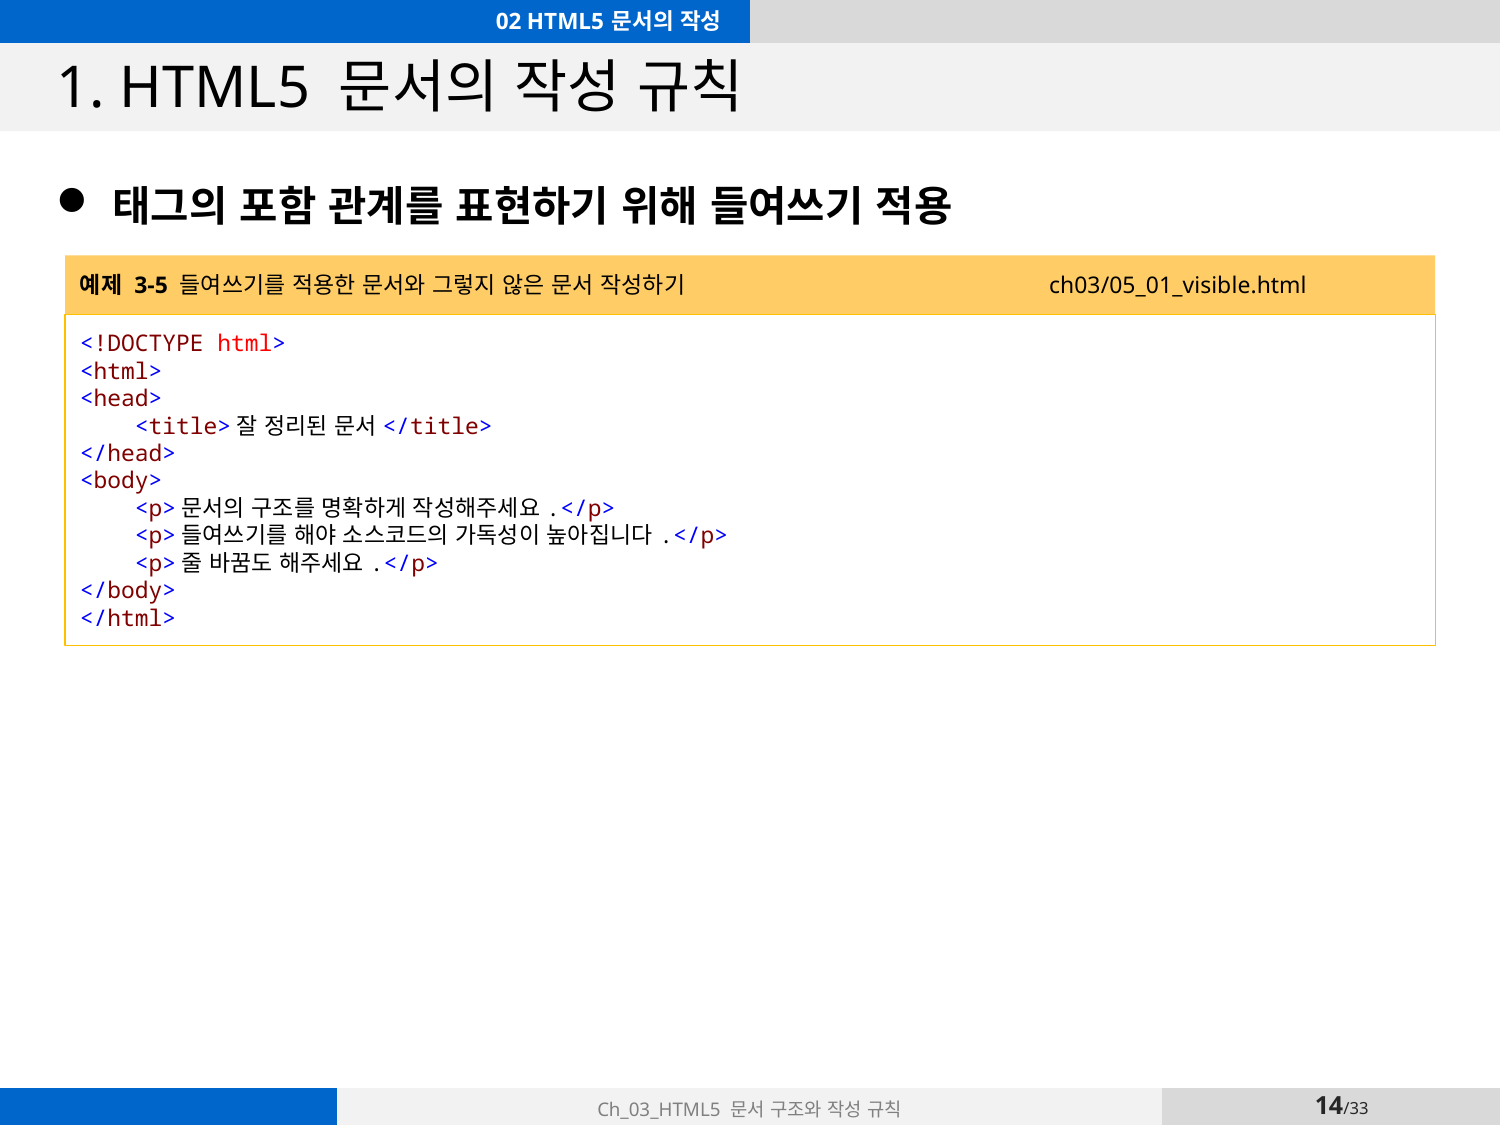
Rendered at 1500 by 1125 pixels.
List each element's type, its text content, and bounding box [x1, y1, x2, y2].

text_box 02 HTML5 문서의 작성 [0, 0, 743, 43]
text_box <!DOCTYPE html> <html> <head> <title>잘 정리된 문서</title> </head> <body> <p>문서의 구조를 명확하게 작성해주세요.</p> <p>들여쓰기를 해야 소스코드의 가독성이 높아집니다.</p> <p>줄 바꿈도 해주세요.</p> </body> </html> [63, 312, 1437, 647]
text_box 예제 3-5 들여쓰기를 적용한 문서와 그렇지 않은 문서 작성하기 ch03/05_01_visible.html [63, 253, 1437, 312]
list 태그의 포함 관계를 표현하기 위해 들여쓰기 적용 [41, 172, 1459, 256]
title 1. HTML5 문서의 작성 규칙 [41, 42, 1459, 128]
